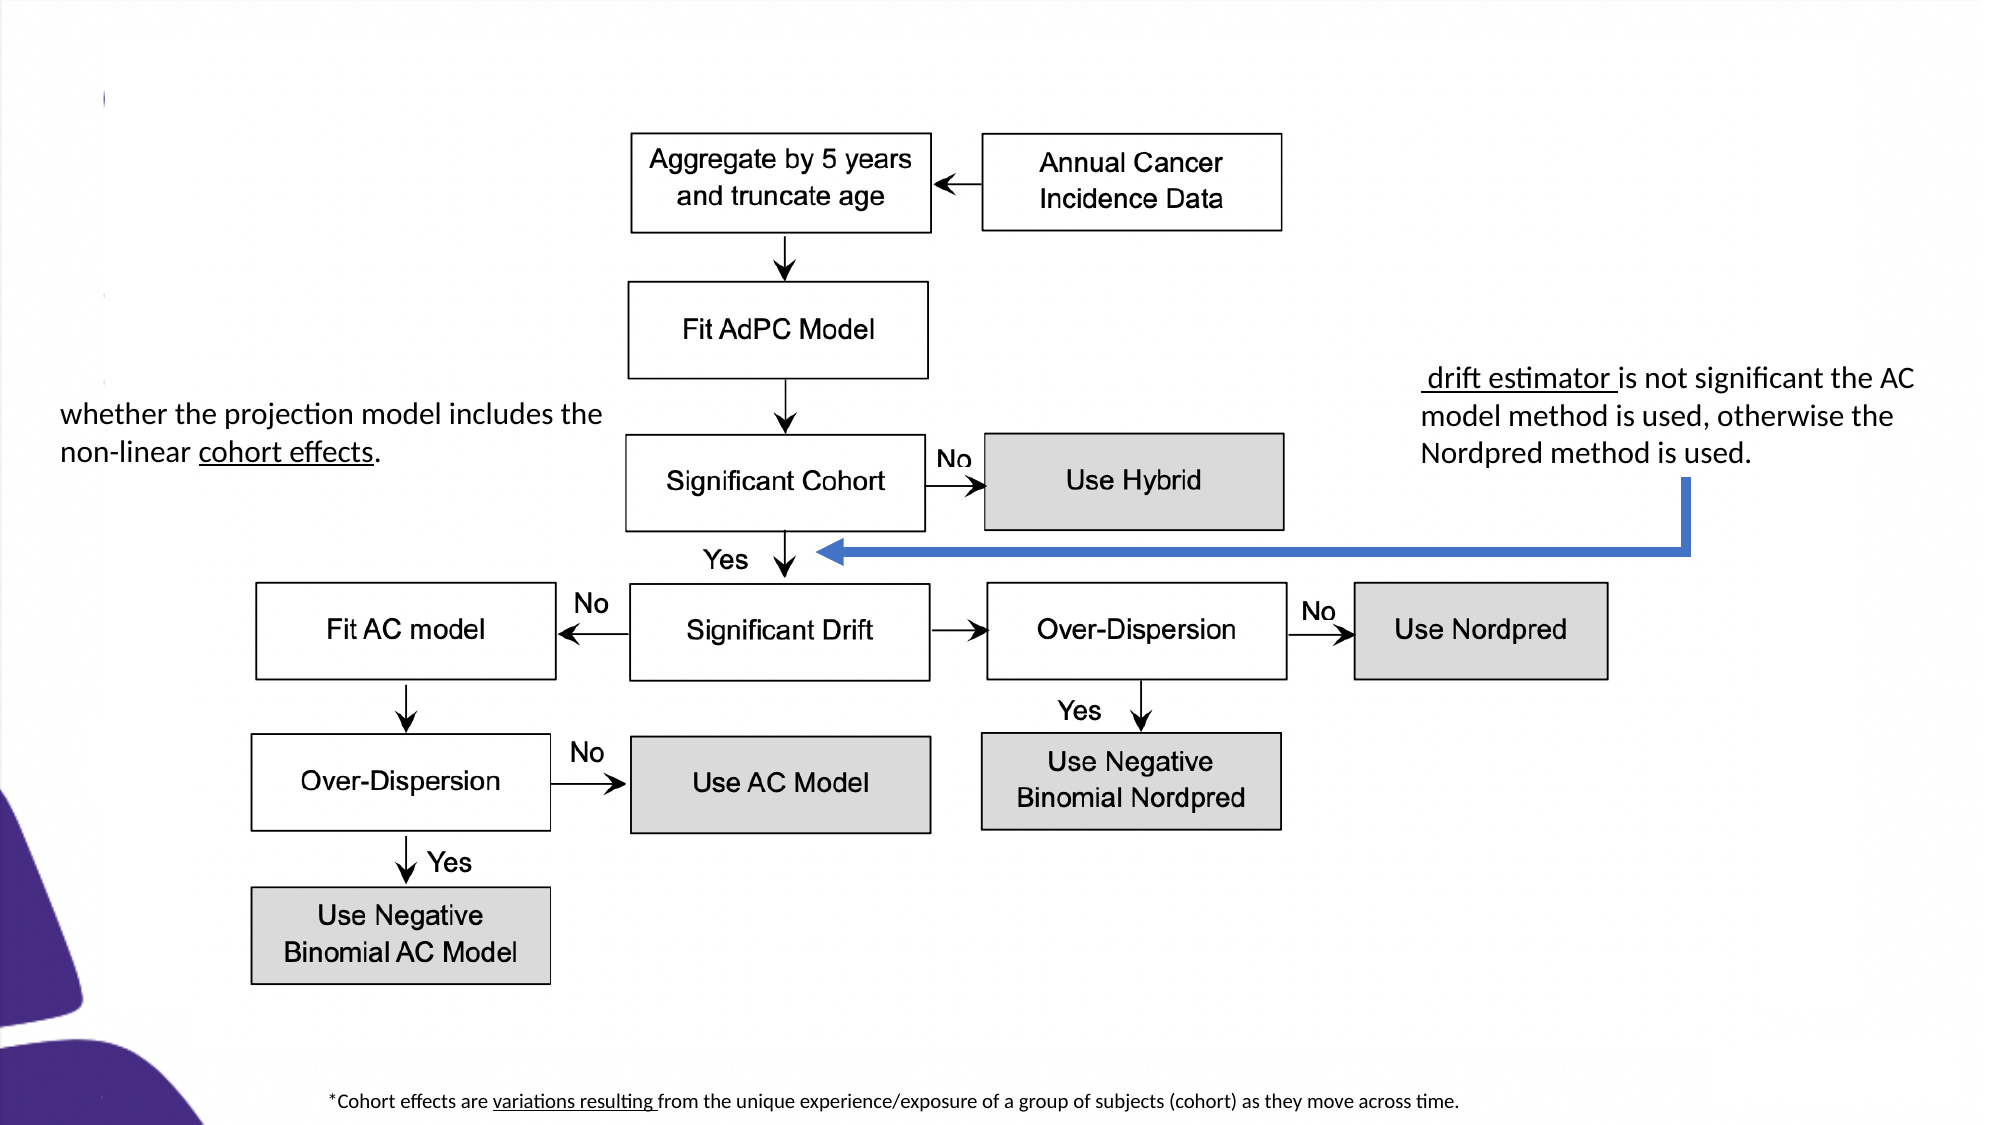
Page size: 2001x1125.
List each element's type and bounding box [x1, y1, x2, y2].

text_box [0, 0, 1981, 1125]
text_box [1214, 80, 1288, 951]
picture [191, 54, 1766, 1050]
